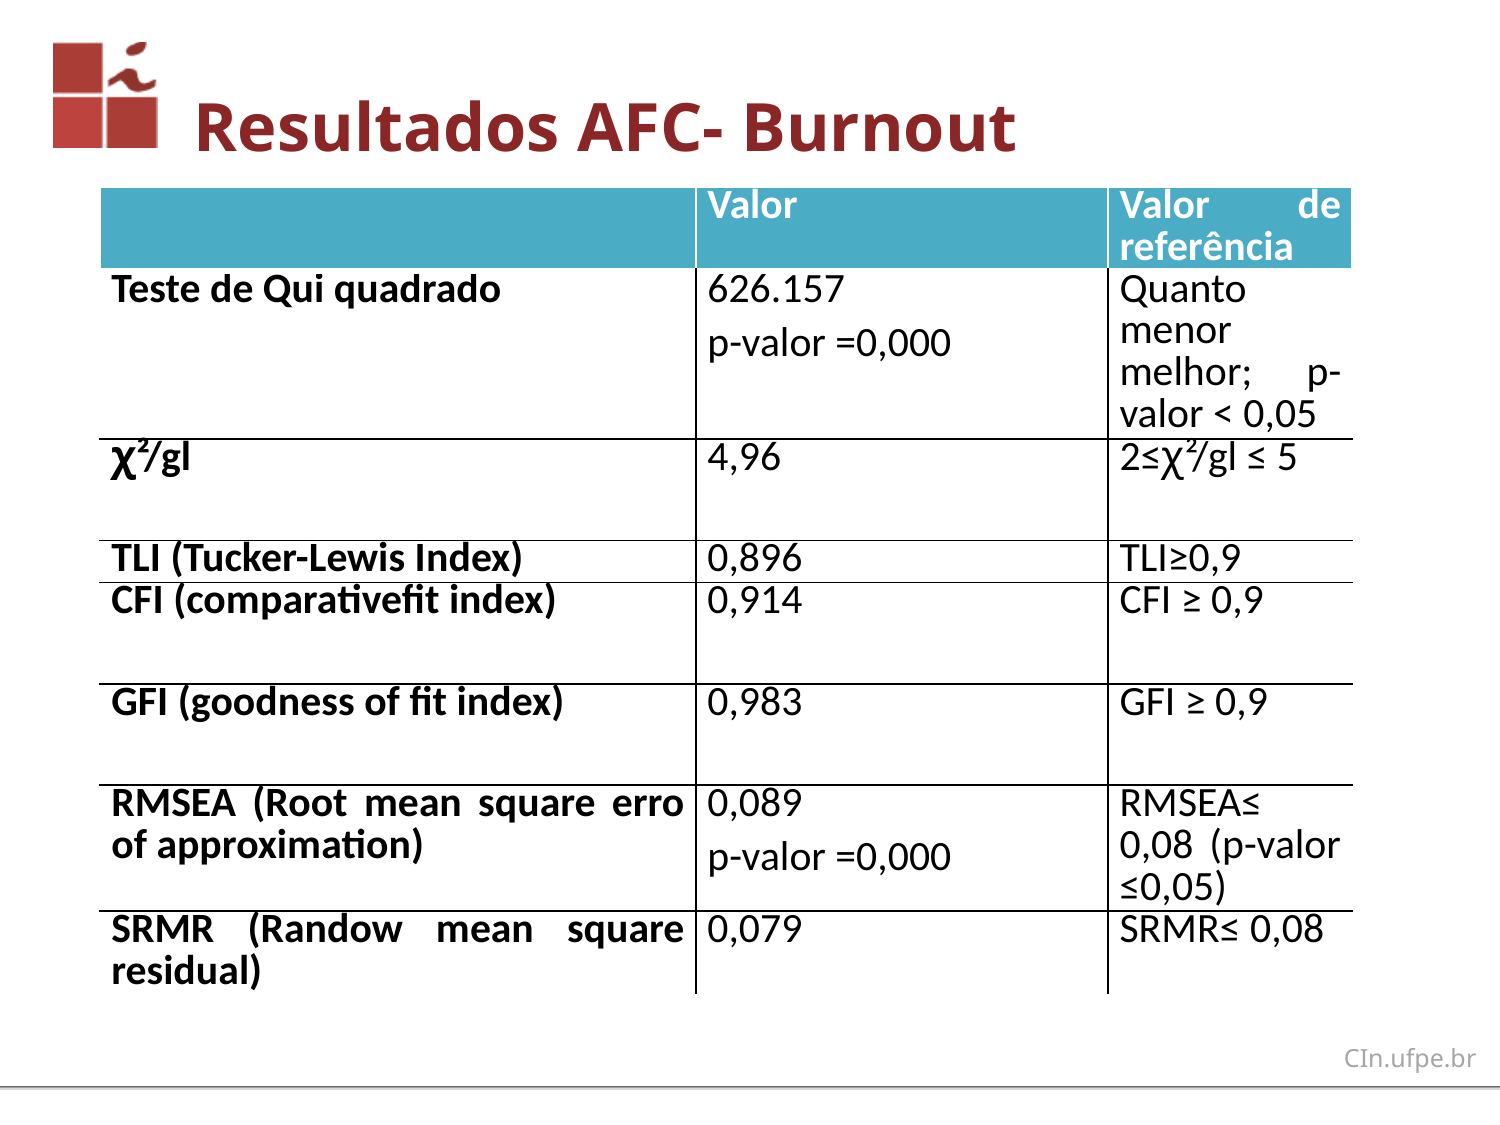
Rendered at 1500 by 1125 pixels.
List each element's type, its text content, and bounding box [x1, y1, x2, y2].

table_cell Teste de Qui quadrado [101, 274, 695, 438]
table_cell GFI ≥ 0,9 [1109, 685, 1351, 784]
table_cell Quanto menor melhor; p-valor < 0,05 [1109, 274, 1351, 438]
table_cell SRMR (Randow mean square residual) [101, 912, 695, 994]
table_cell TLI (Tucker-Lewis Index) [101, 541, 695, 582]
table_cell RMSEA (Root mean square erro of approximation) [101, 786, 695, 910]
table_header Valor [697, 188, 1107, 268]
table_cell CFI ≥ 0,9 [1109, 583, 1351, 683]
table_cell 626.157 p-valor =0,000 [697, 274, 1107, 438]
table_header Valor de referência [1109, 188, 1351, 268]
table_cell TLI≥0,9 [1109, 541, 1351, 582]
table_header [101, 188, 695, 268]
picture [53, 42, 158, 148]
table_cell SRMR≤ 0,08 [1109, 912, 1351, 994]
table_cell 4,96 [697, 440, 1107, 540]
table_cell RMSEA≤ 0,08 (p-valor ≤0,05) [1109, 786, 1351, 910]
table_cell 0,983 [697, 685, 1107, 784]
table_cell ꭓ²/gl [101, 440, 695, 540]
table_cell 0,896 [697, 541, 1107, 582]
picture [0, 1086, 1500, 1090]
title Resultados AFC- Burnout [178, 30, 1500, 219]
table_cell 0,914 [697, 583, 1107, 683]
table_cell 0,089 p-valor =0,000 [697, 786, 1107, 910]
table_cell 0,079 [697, 912, 1107, 994]
table_cell 2≤ꭓ²/gl ≤ 5 [1109, 440, 1351, 540]
table_cell CFI (comparativefit index) [101, 583, 695, 683]
table_cell GFI (goodness of fit index) [101, 685, 695, 784]
